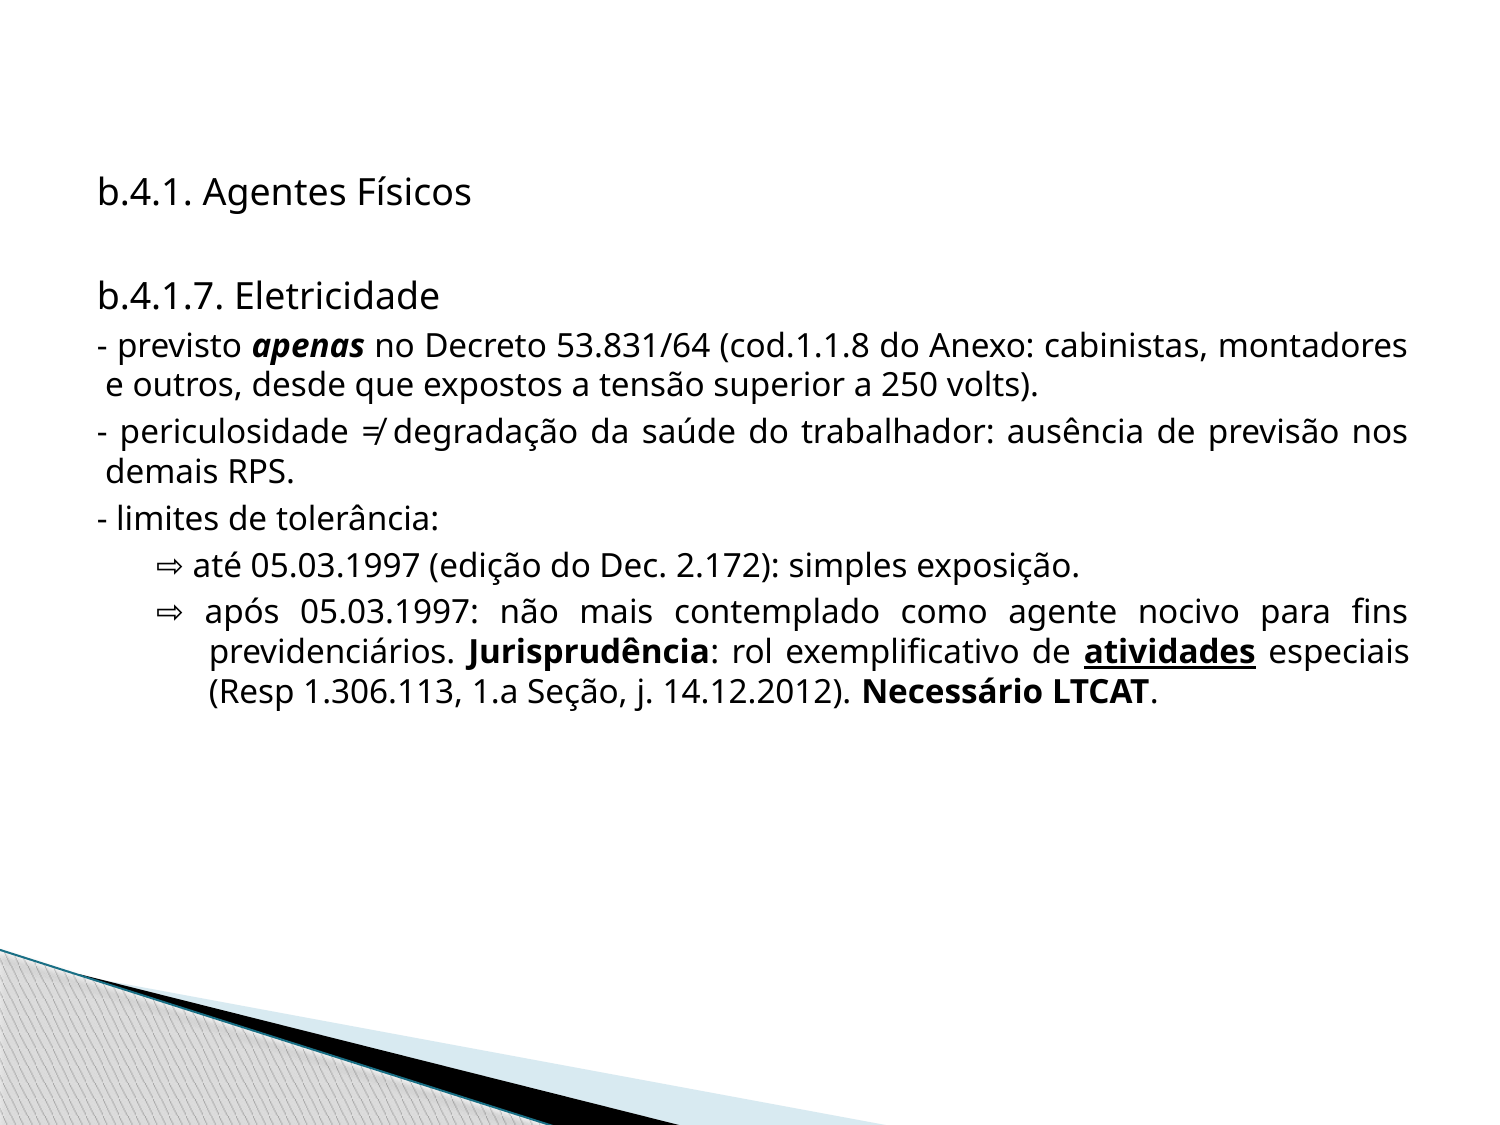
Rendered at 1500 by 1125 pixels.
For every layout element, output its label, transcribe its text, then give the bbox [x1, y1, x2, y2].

list b.4.1. Agentes Físicos b.4.1.7. Eletricidade - previsto apenas no Decreto 53.831/64 (cod.1.1.8 do Anexo: cabinistas, montadores e outros, desde que expostos a tensão superior a 250 volts). - periculosidade ≠ degradação da saúde do trabalhador: ausência de previsão nos demais RPS. - limites de tolerância: ⇨ até 05.03.1997 (edição do Dec. 2.172): simples exposição. ⇨ após 05.03.1997: não mais contemplado como agente nocivo para fins previdenciários. Jurisprudência: rol exemplificativo de atividades especiais (Resp 1.306.113, 1.a Seção, j. 14.12.2012). Necessário LTCAT. [74, 160, 1426, 986]
